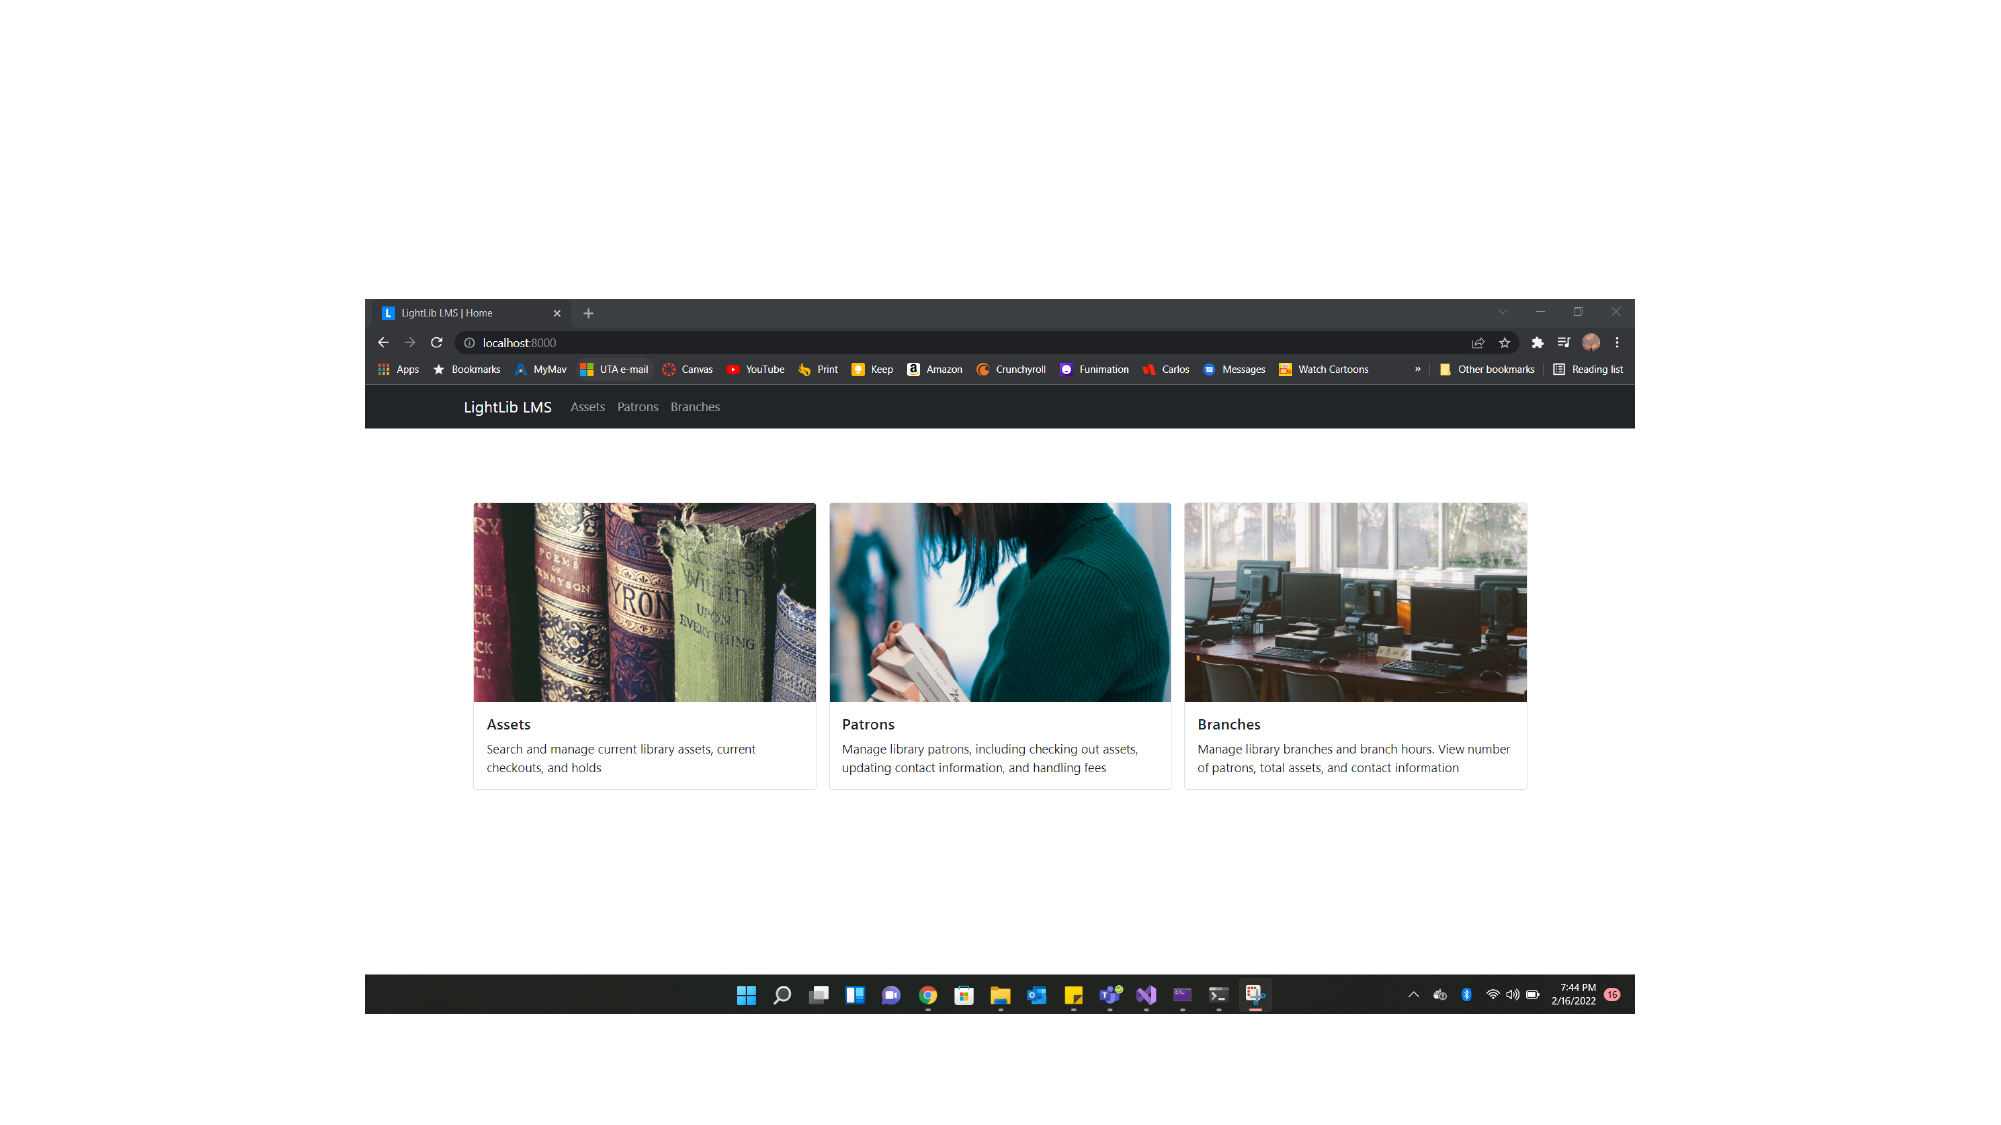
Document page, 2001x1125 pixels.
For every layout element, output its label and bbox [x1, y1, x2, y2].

list [365, 299, 1635, 1014]
